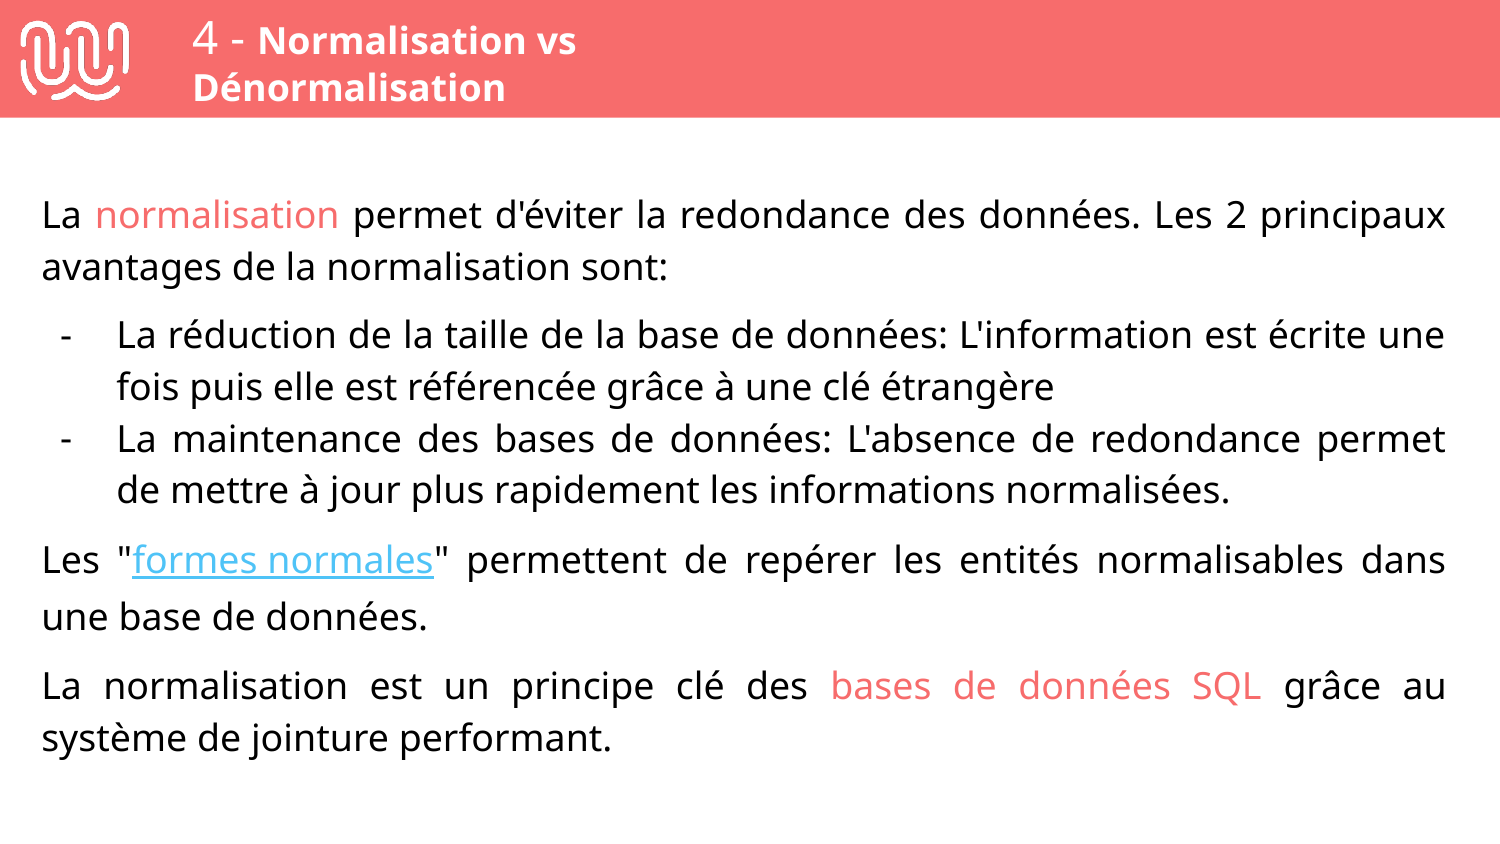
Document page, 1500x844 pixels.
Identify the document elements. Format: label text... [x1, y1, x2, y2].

list La normalisation permet d'éviter la redondance des données. Les 2 principaux avantages de la normalisation sont: La réduction de la taille de la base de données: L'information est écrite une fois puis elle est référencée grâce à une clé étrangère La maintenance des bases de données: L'absence de redondance permet de mettre à jour plus rapidement les informations normalisées. Les "formes normales" permettent de repérer les entités normalisables dans une base de données. La normalisation est un principe clé des bases de données SQL grâce au système de jointure performant. [41, 155, 1447, 788]
title 4 - Normalisation vs Dénormalisation [192, 0, 896, 118]
picture [20, 20, 134, 101]
